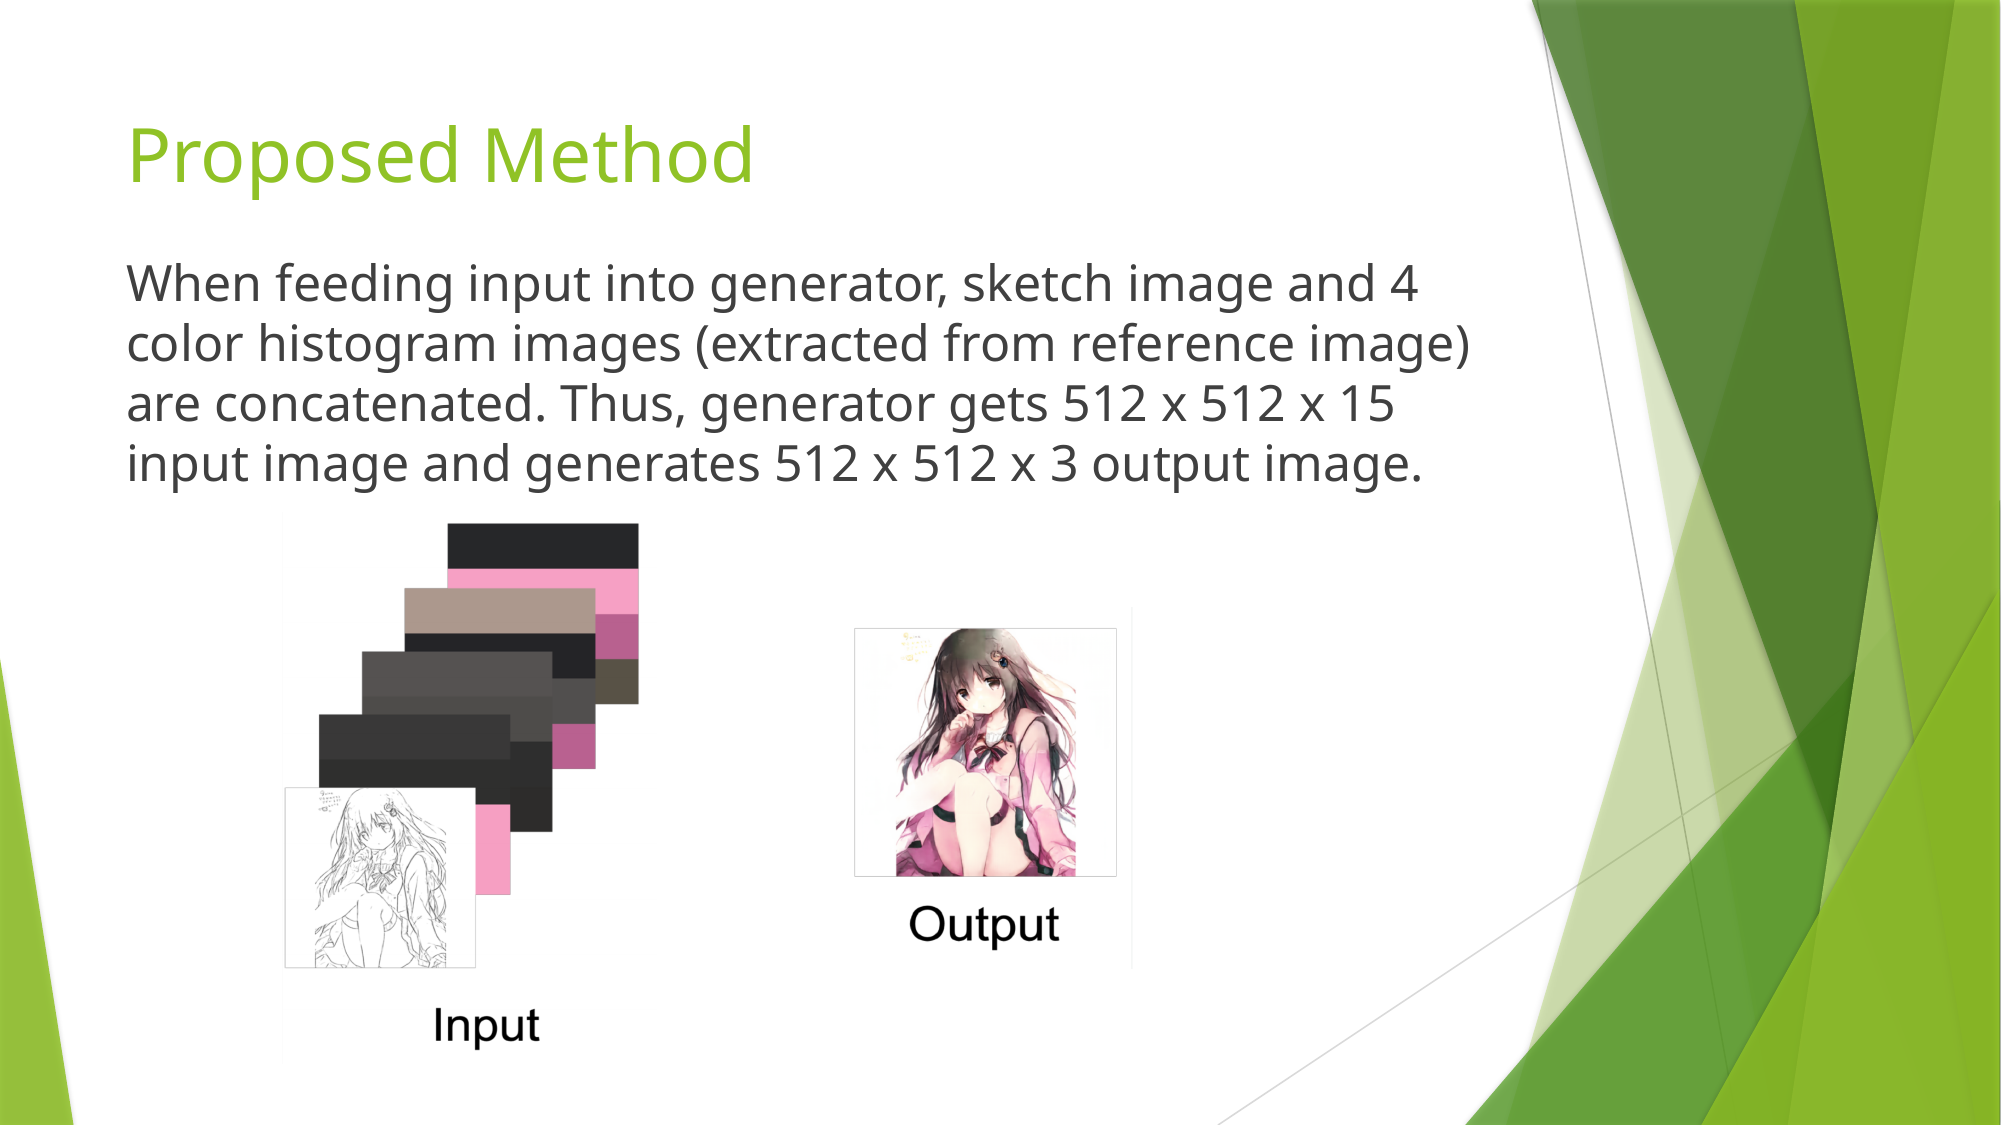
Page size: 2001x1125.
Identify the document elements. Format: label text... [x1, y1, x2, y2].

picture [282, 511, 658, 1065]
picture [833, 607, 1133, 969]
title Proposed Method [111, 99, 1522, 243]
list When feeding input into generator, sketch image and 4 color histogram images (extracted from reference image) are concatenated. Thus, generator gets 512 x 512 x 15 input image and generates 512 x 512 x 3 output image. [111, 243, 1522, 992]
